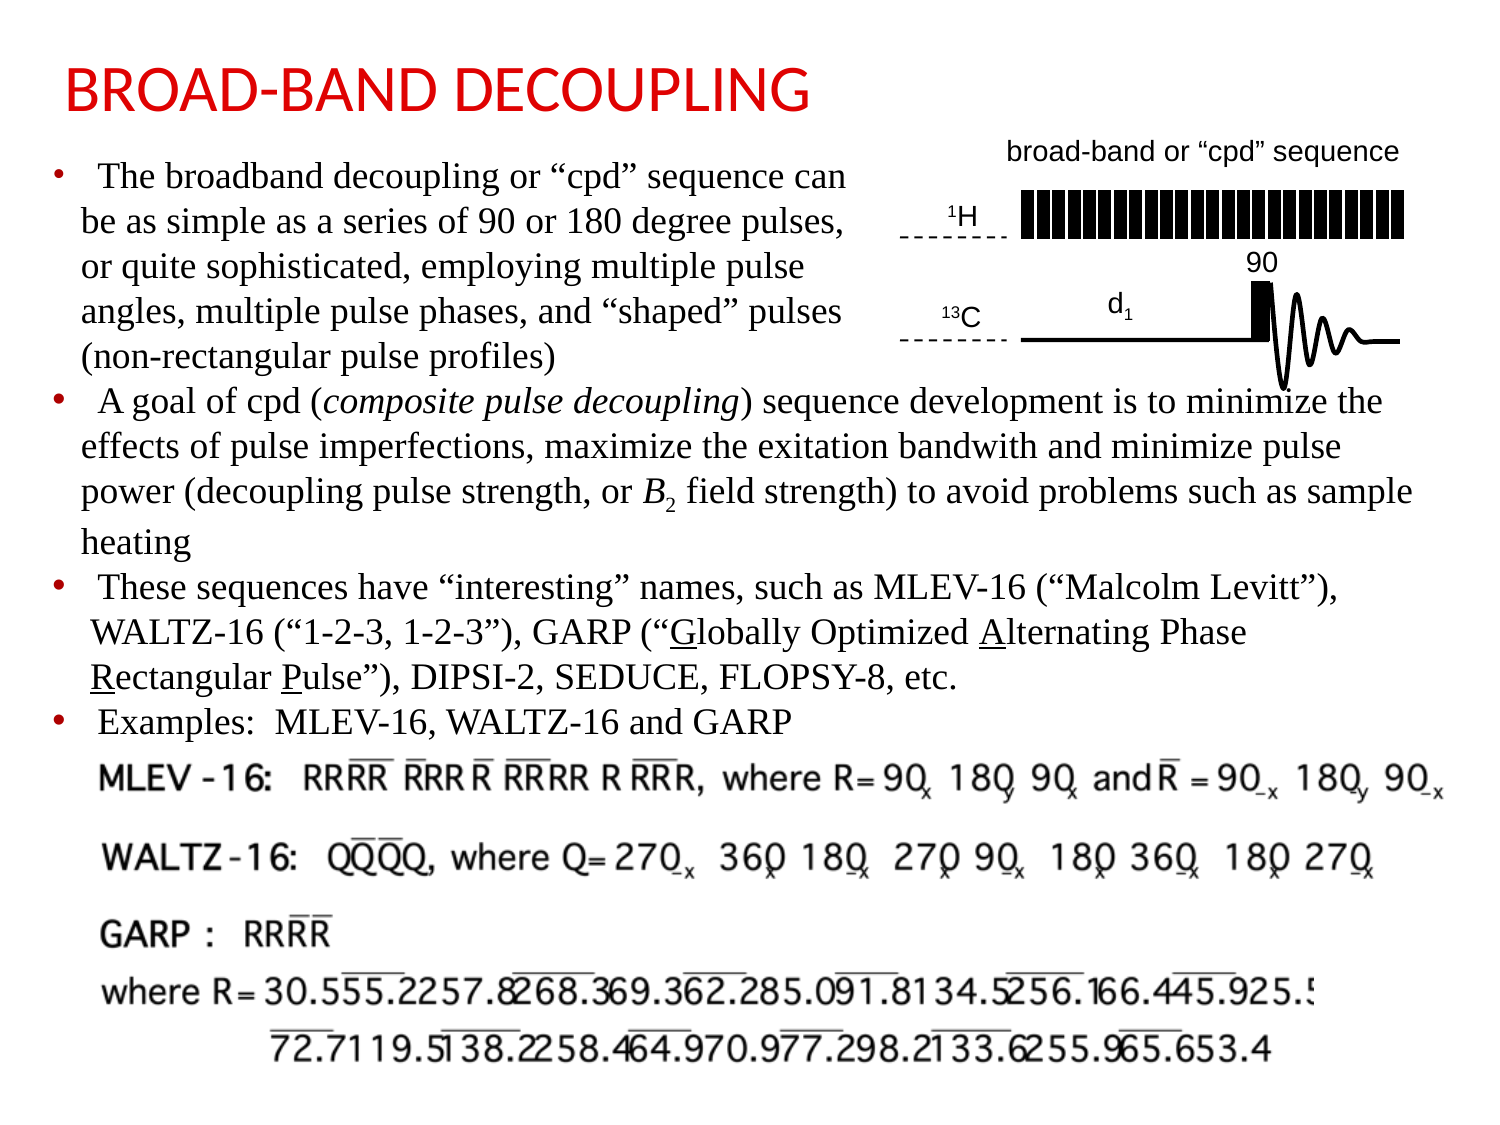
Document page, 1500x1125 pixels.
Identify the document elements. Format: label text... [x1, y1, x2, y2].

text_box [95, 835, 1377, 882]
text_box The broadband decoupling or “cpd” sequence can be as simple as a series of 90 or 180 degree pulses, or quite sophisticated, employing multiple pulse angles, multiple pulse phases, and “shaped” pulses (non-rectangular pulse profiles) A goal of cpd (composite pulse decoupling) sequence development is to minimize the effects of pulse imperfections, maximize the exitation bandwith and minimize pulse power (decoupling pulse strength, or B2 field strength) to avoid problems such as sample heating These sequences have “interesting” names, such as MLEV-16 (“Malcolm Levitt”), WALTZ-16 (“1-2-3, 1-2-3”), GARP (“Globally Optimized Alternating Phase Rectangular Pulse”), DIPSI-2, SEDUCE, FLOPSY-8, etc. Examples: MLEV-16, WALTZ-16 and GARP [37, 143, 1438, 875]
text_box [899, 124, 1442, 391]
text_box Broad-Band Decoupling [50, 37, 913, 133]
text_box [95, 912, 1314, 1065]
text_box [95, 755, 1449, 809]
